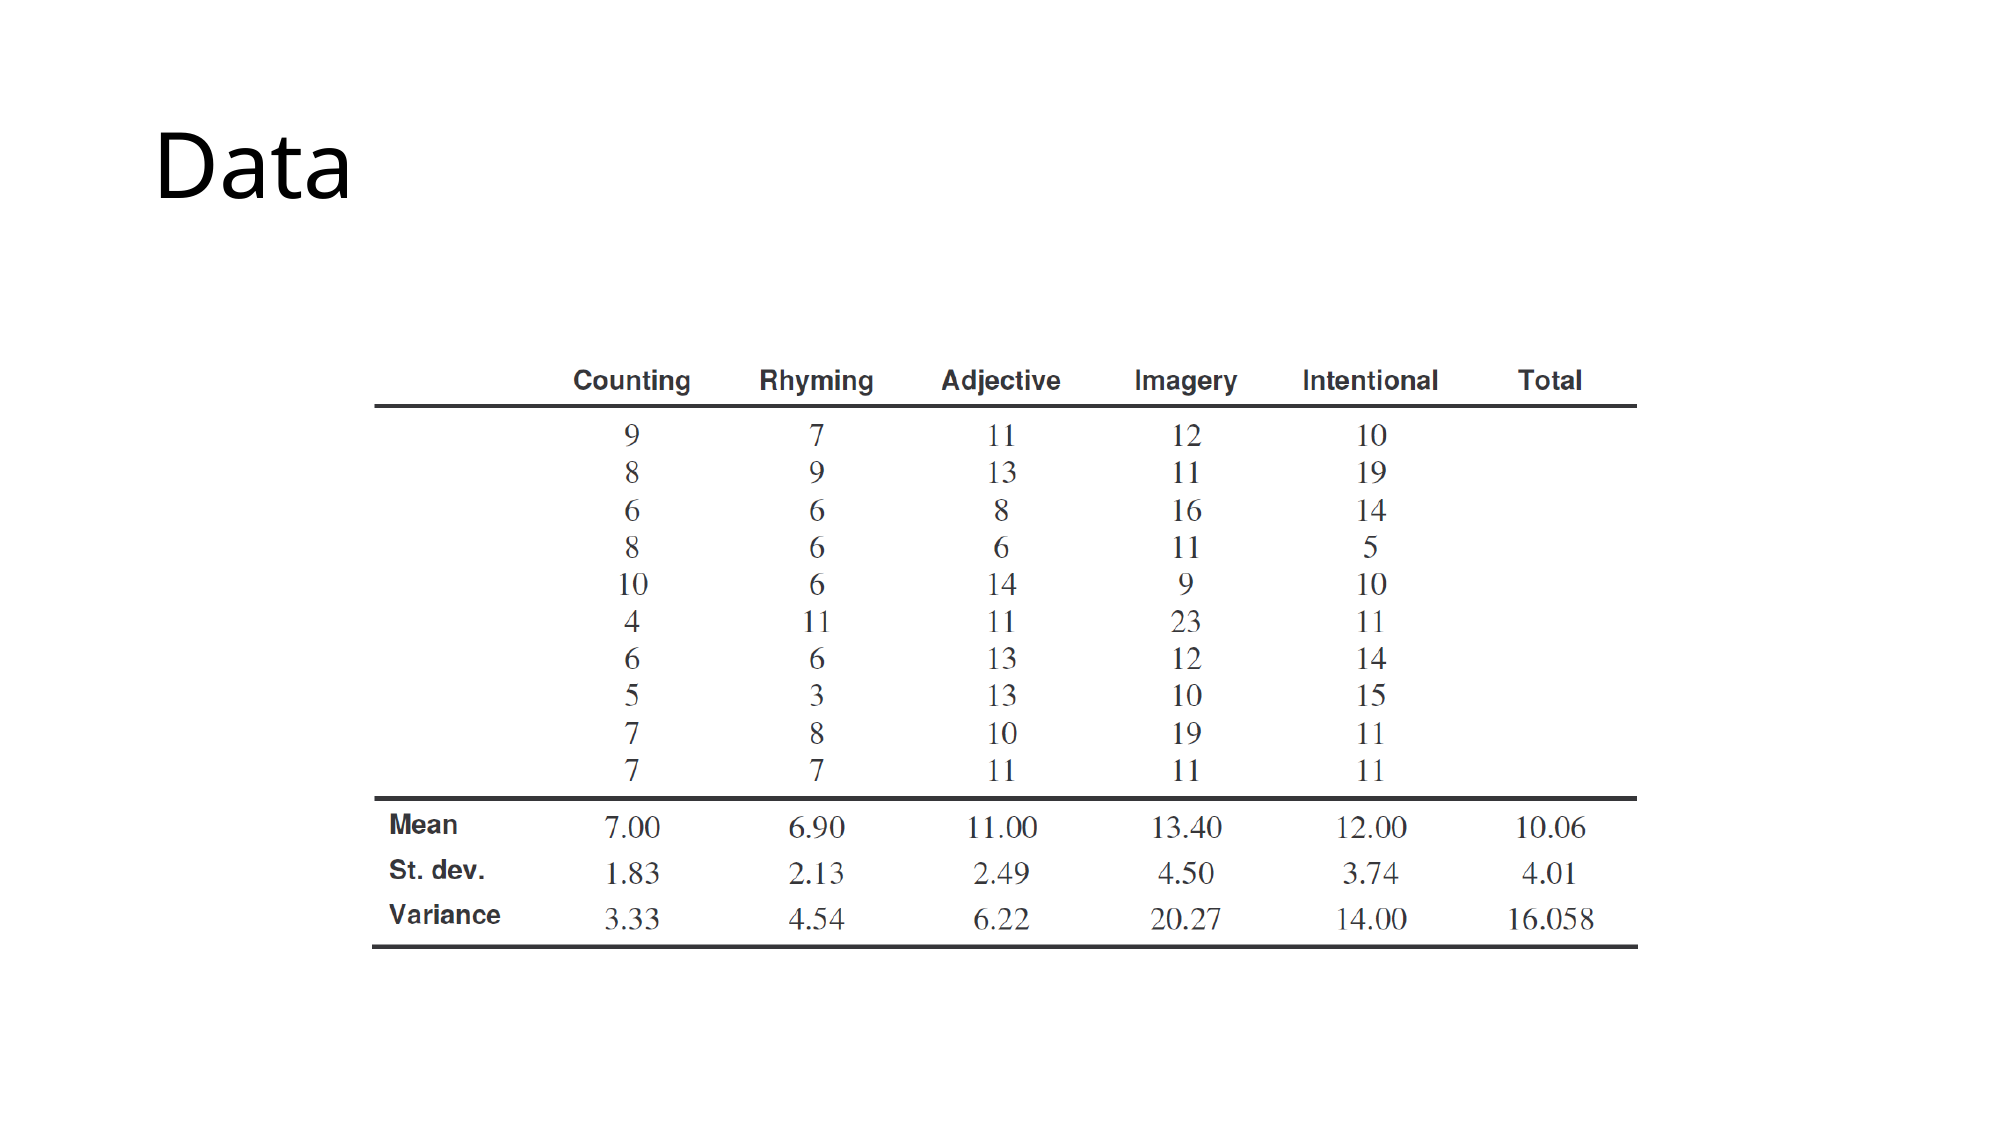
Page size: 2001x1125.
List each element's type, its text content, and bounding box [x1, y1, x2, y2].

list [353, 355, 1647, 958]
title Data [137, 59, 1863, 278]
